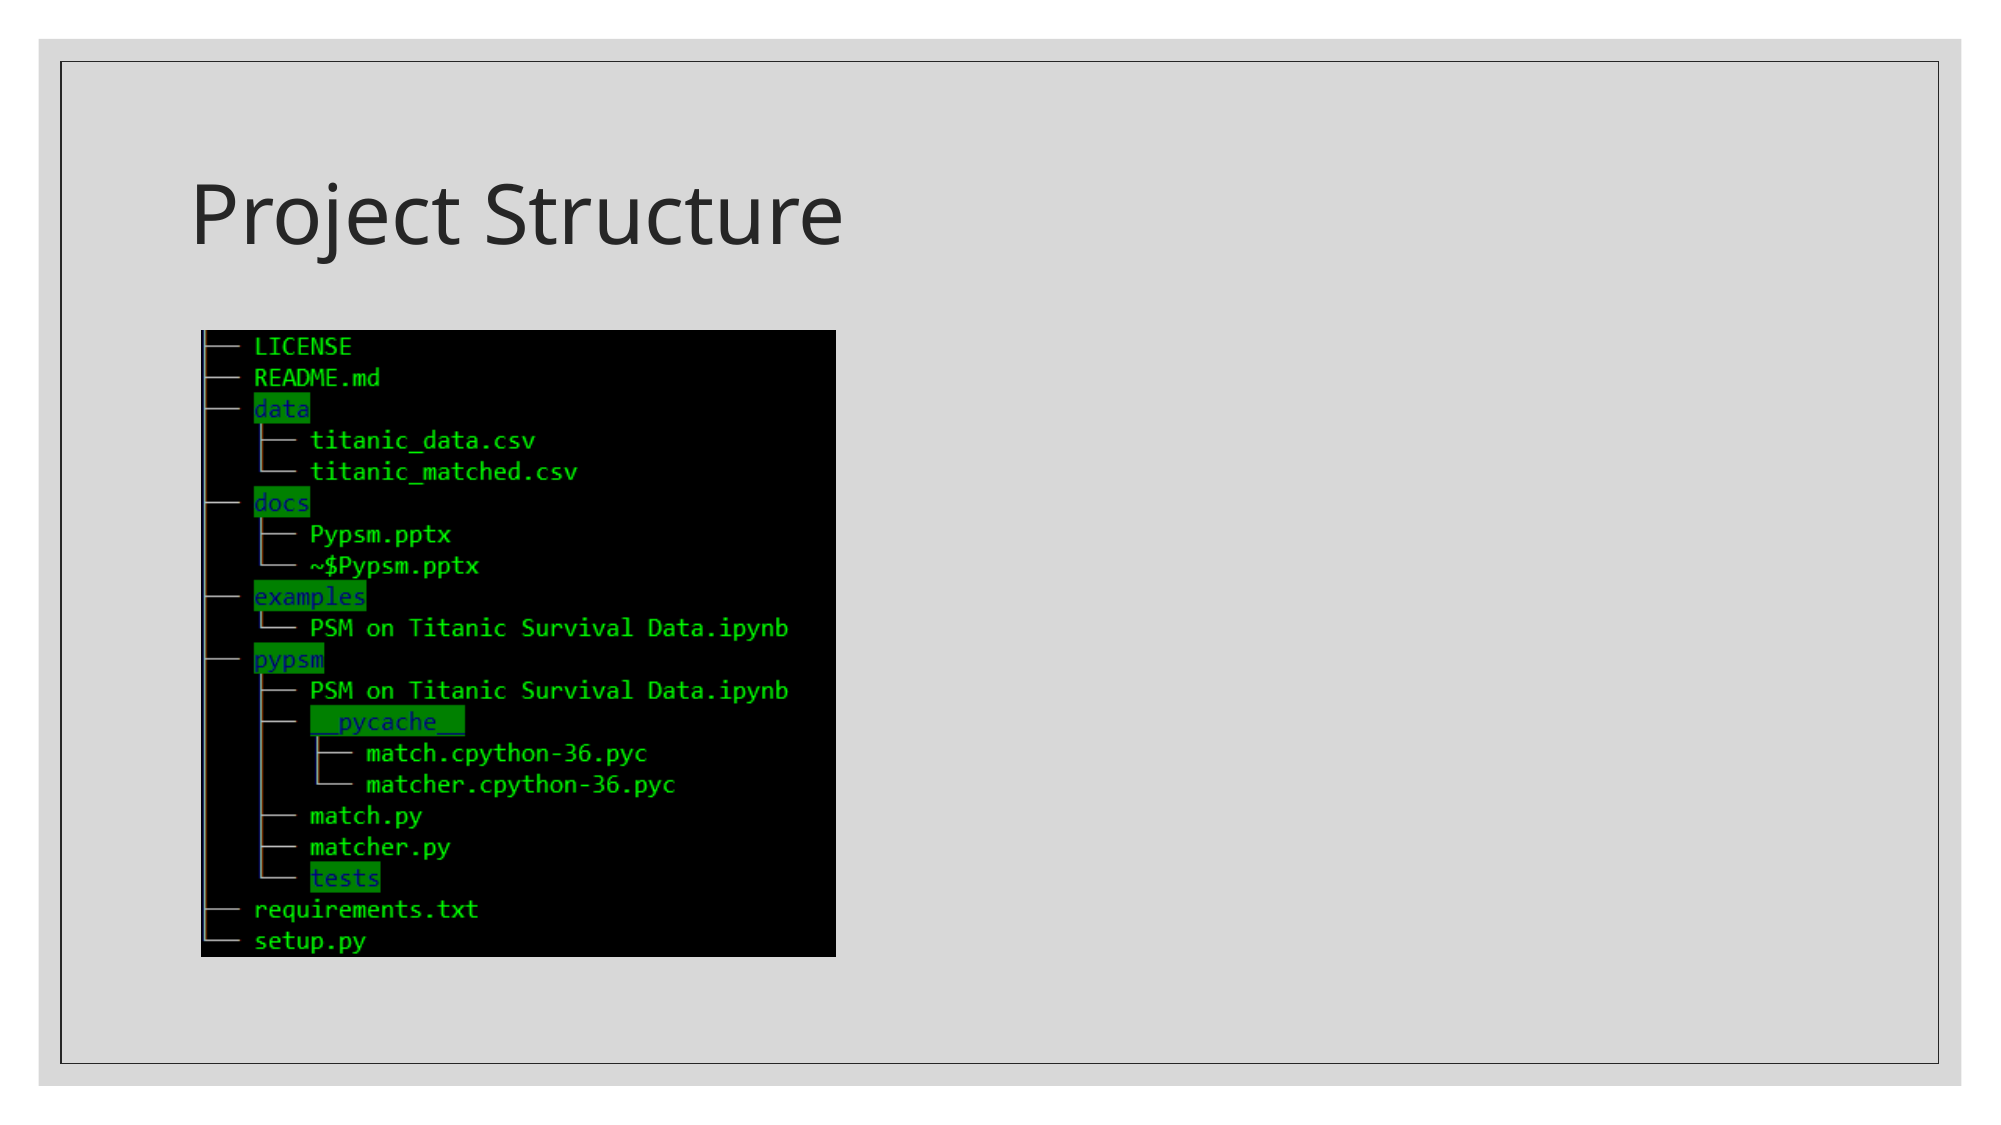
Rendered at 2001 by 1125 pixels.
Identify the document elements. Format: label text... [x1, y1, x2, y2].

picture [201, 330, 836, 958]
title Project Structure [174, 105, 1825, 331]
